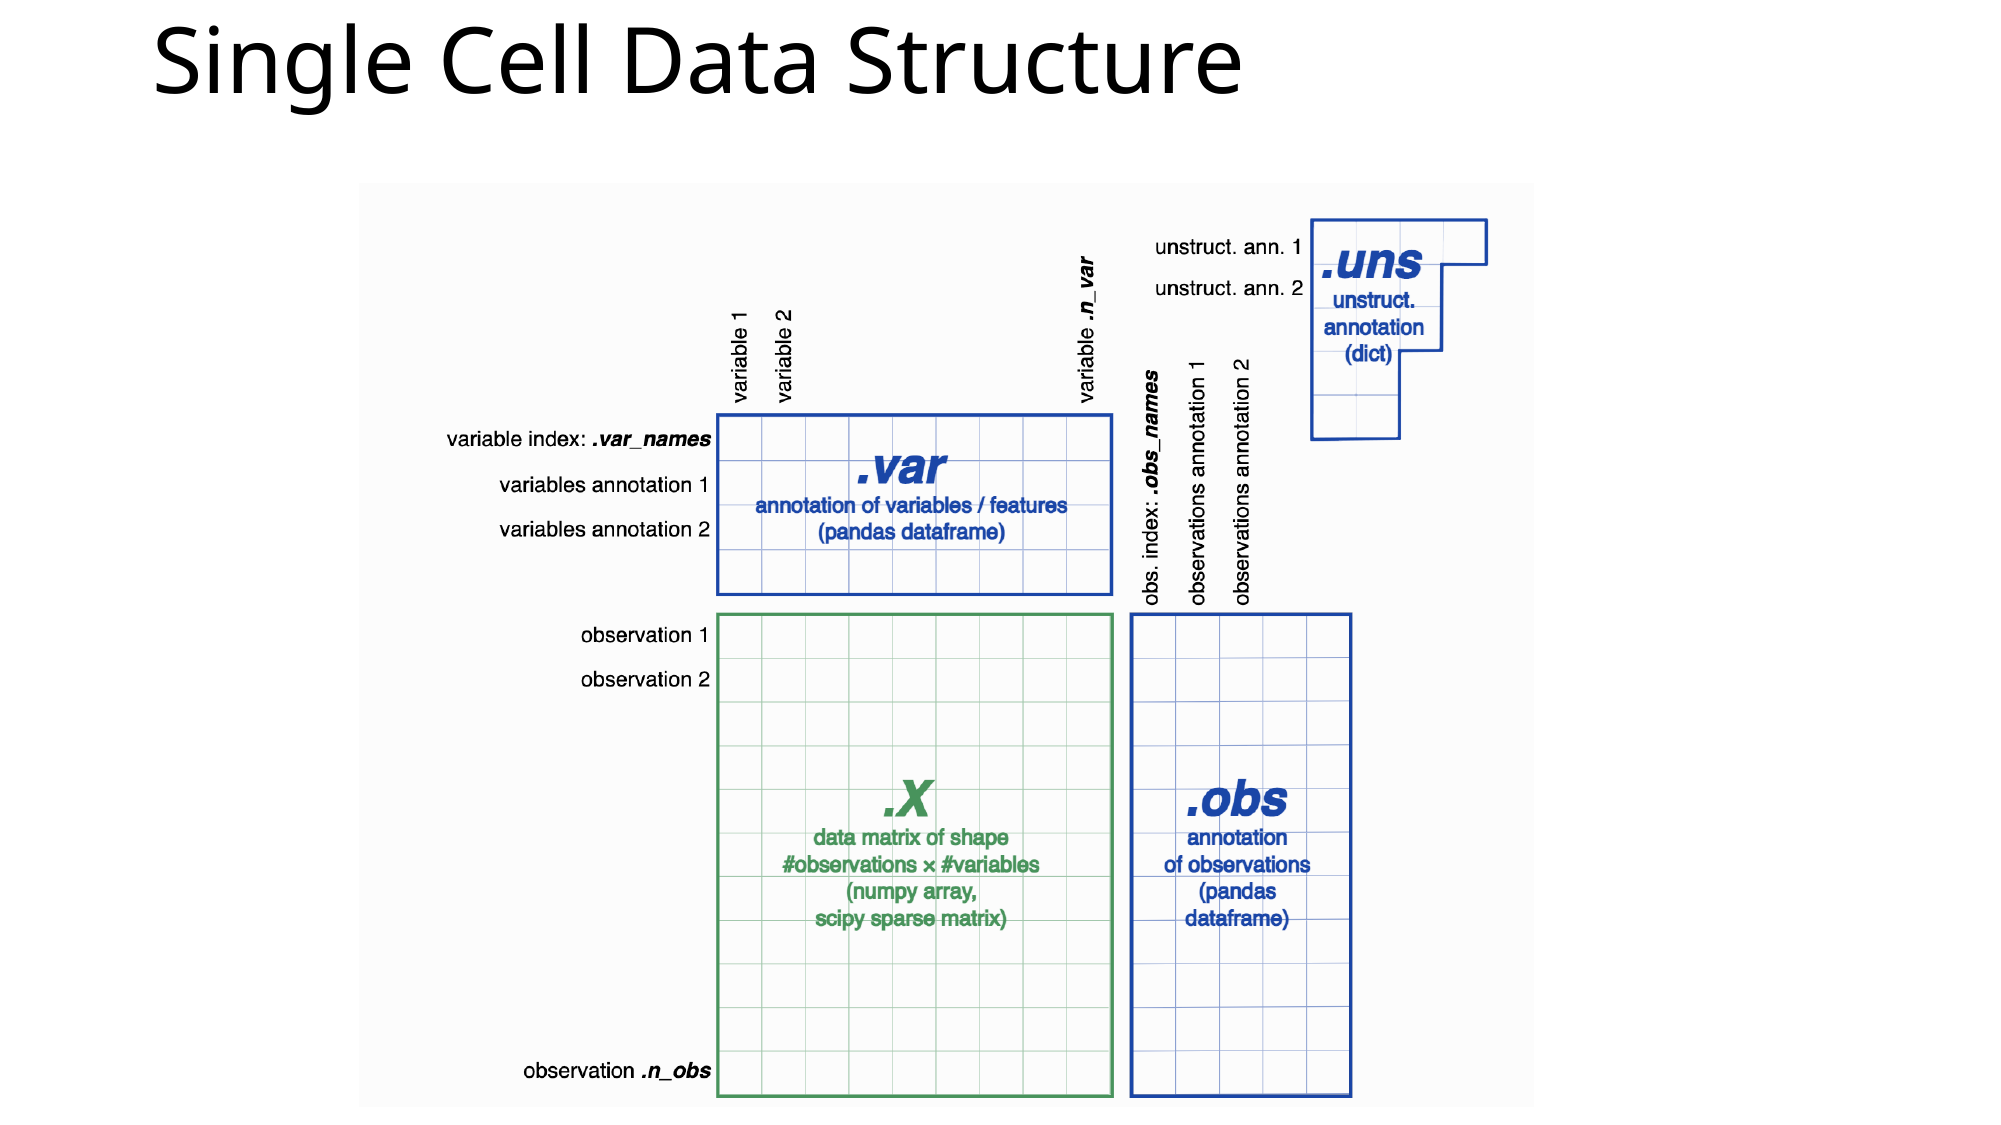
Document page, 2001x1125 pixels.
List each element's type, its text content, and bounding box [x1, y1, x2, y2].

picture [359, 183, 1534, 1107]
title Single Cell Data Structure [137, 0, 1863, 129]
